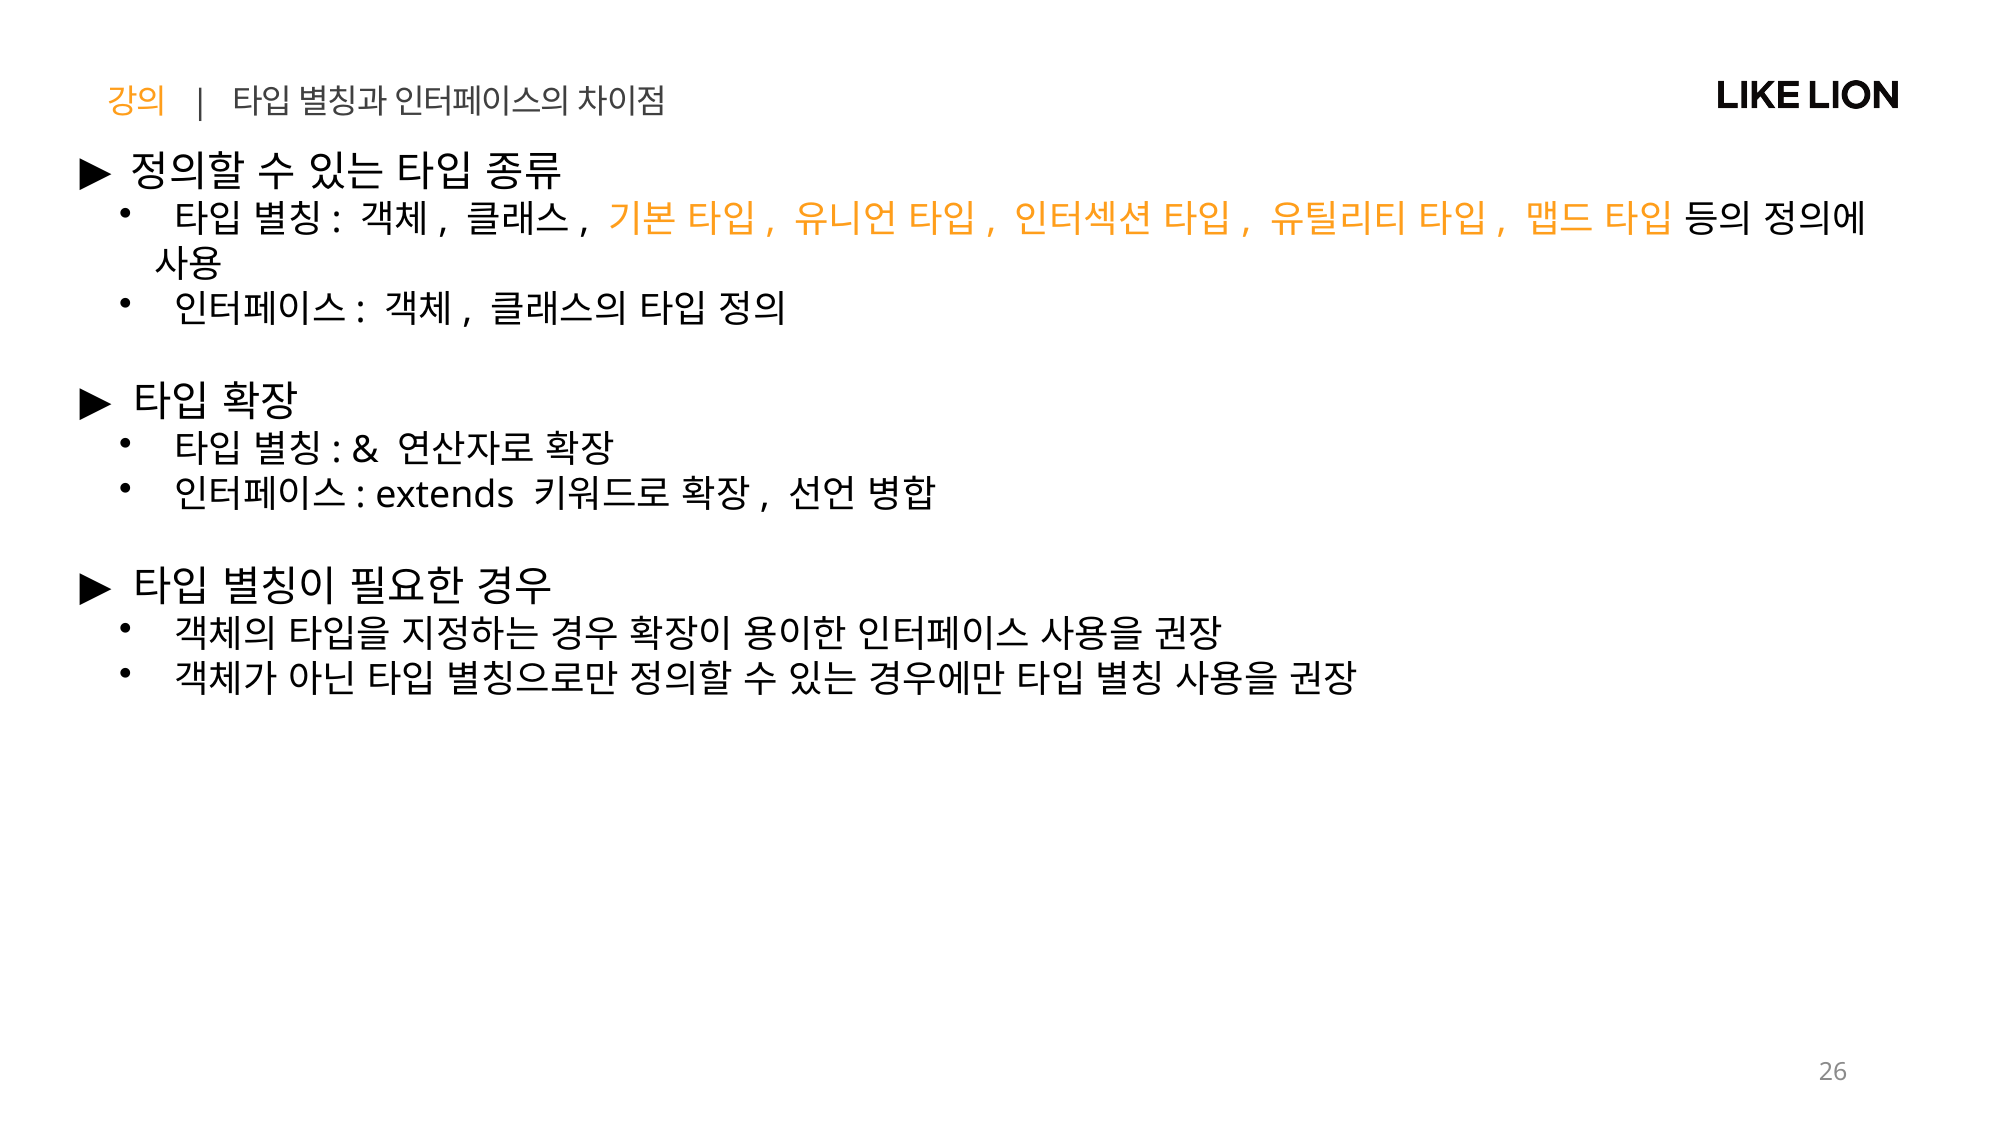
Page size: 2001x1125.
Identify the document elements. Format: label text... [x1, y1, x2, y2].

picture [1718, 80, 1898, 109]
text_box 강의 | 타입 별칭과 인터페이스의 차이점 [92, 72, 866, 128]
text_box 정의할 수 있는 타입 종류 타입 별칭: 객체, 클래스, 기본 타입, 유니언 타입, 인터섹션 타입, 유틸리티 타입, 맵드 타입 등의 정의에 사용 인터페이스: 객체, 클래스의 타입 정의 타입 확장 타입 별칭: & 연산자로 확장 인터페이스: extends 키워드로 확장, 선언 병합 타입 별칭이 필요한 경우 객체의 타입을 지정하는 경우 확장이 용이한 인터페이스 사용을 권장 객체가 아닌 타입 별칭으로만 정의할 수 있는 경우에만 타입 별칭 사용을 권장 [64, 137, 1921, 708]
slide_number 26 [1412, 1042, 1863, 1103]
